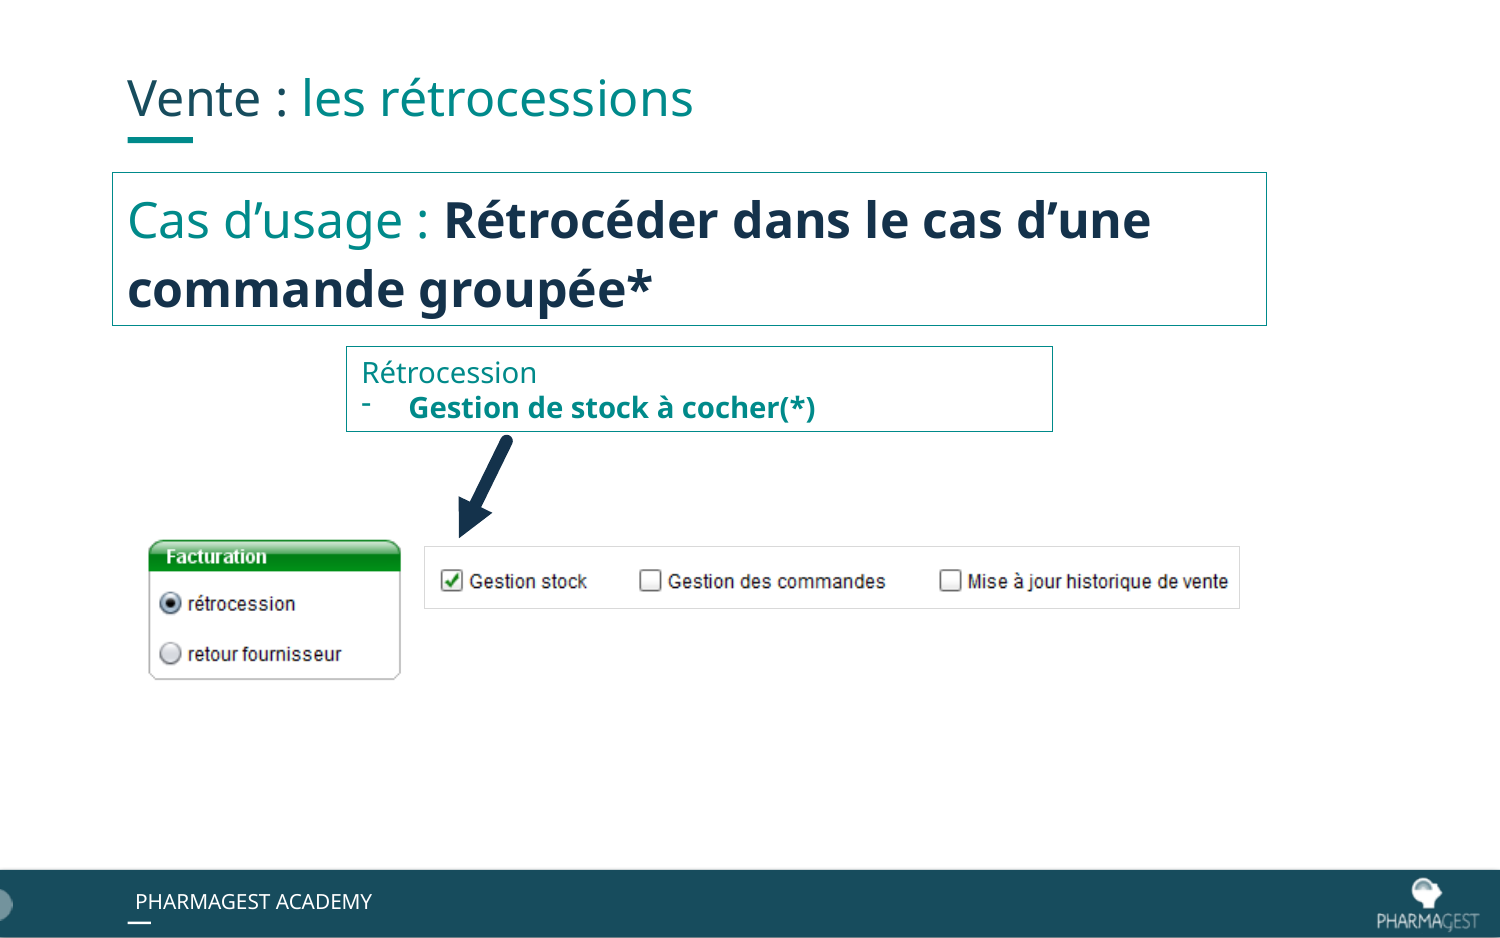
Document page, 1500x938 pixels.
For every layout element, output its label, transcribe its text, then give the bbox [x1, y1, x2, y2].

title Vente : les rétrocessions [127, 14, 1430, 127]
picture [423, 545, 1241, 610]
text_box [458, 440, 507, 539]
text_box Rétrocession Gestion de stock à cocher(*) [346, 346, 1053, 432]
text_box Cas d’usage : Rétrocéder dans le cas d’une commande groupée* [112, 172, 1267, 326]
picture [0, 889, 13, 921]
text_box [803, 320, 1355, 366]
picture [1375, 876, 1483, 936]
picture [140, 536, 412, 688]
